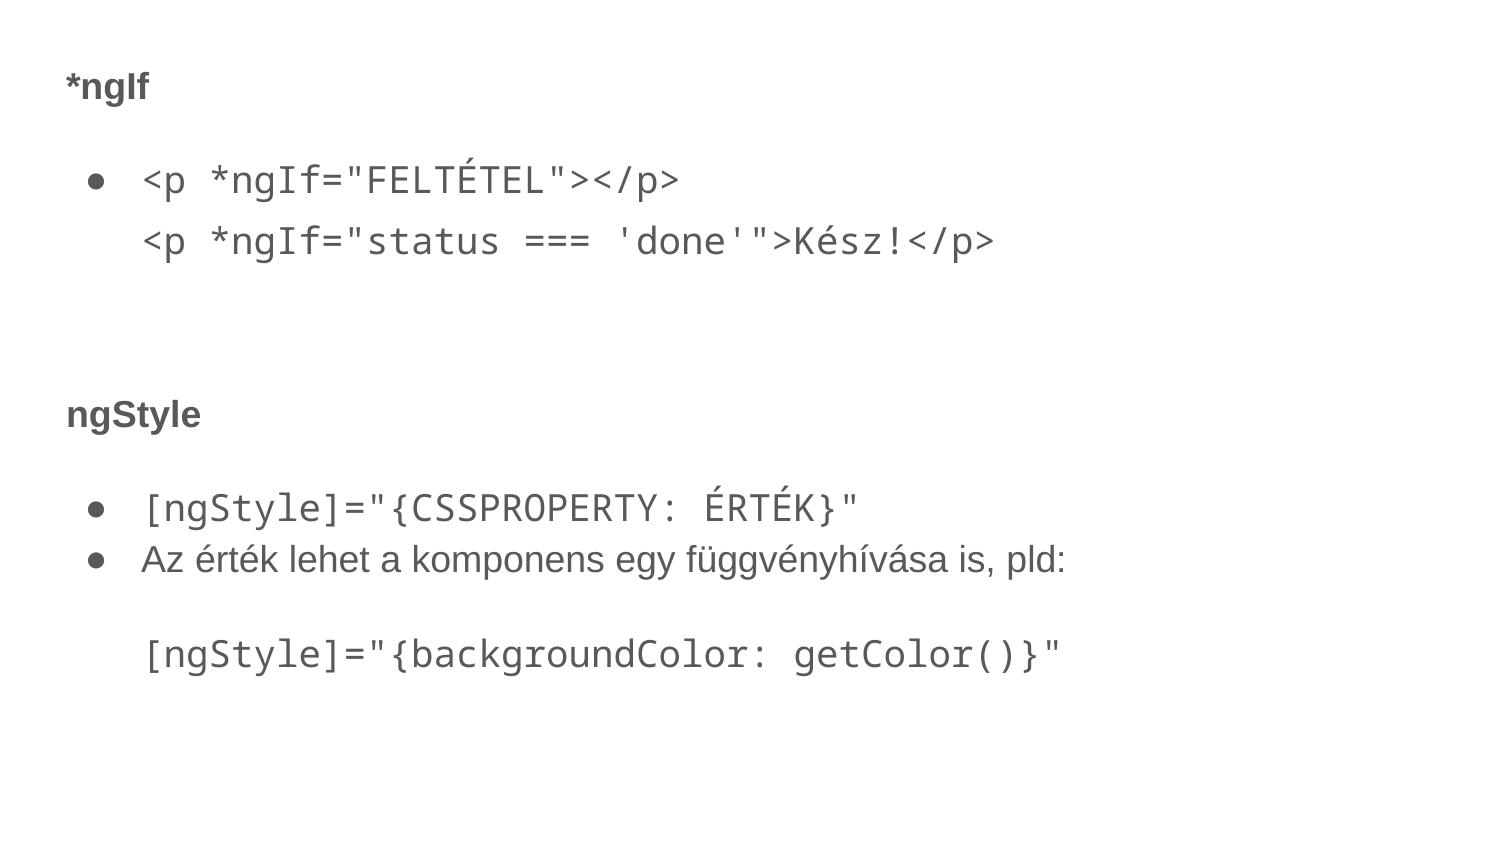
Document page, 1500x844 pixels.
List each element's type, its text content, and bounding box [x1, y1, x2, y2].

list *ngIf <p *ngIf="FELTÉTEL"></p> <p *ngIf="status === 'done'">Kész!</p> ngStyle [ngStyle]="{CSSPROPERTY: ÉRTÉK}" Az érték lehet a komponens egy függvényhívása is, pld: [ngStyle]="{backgroundColor: getColor()}" [51, 40, 1449, 750]
